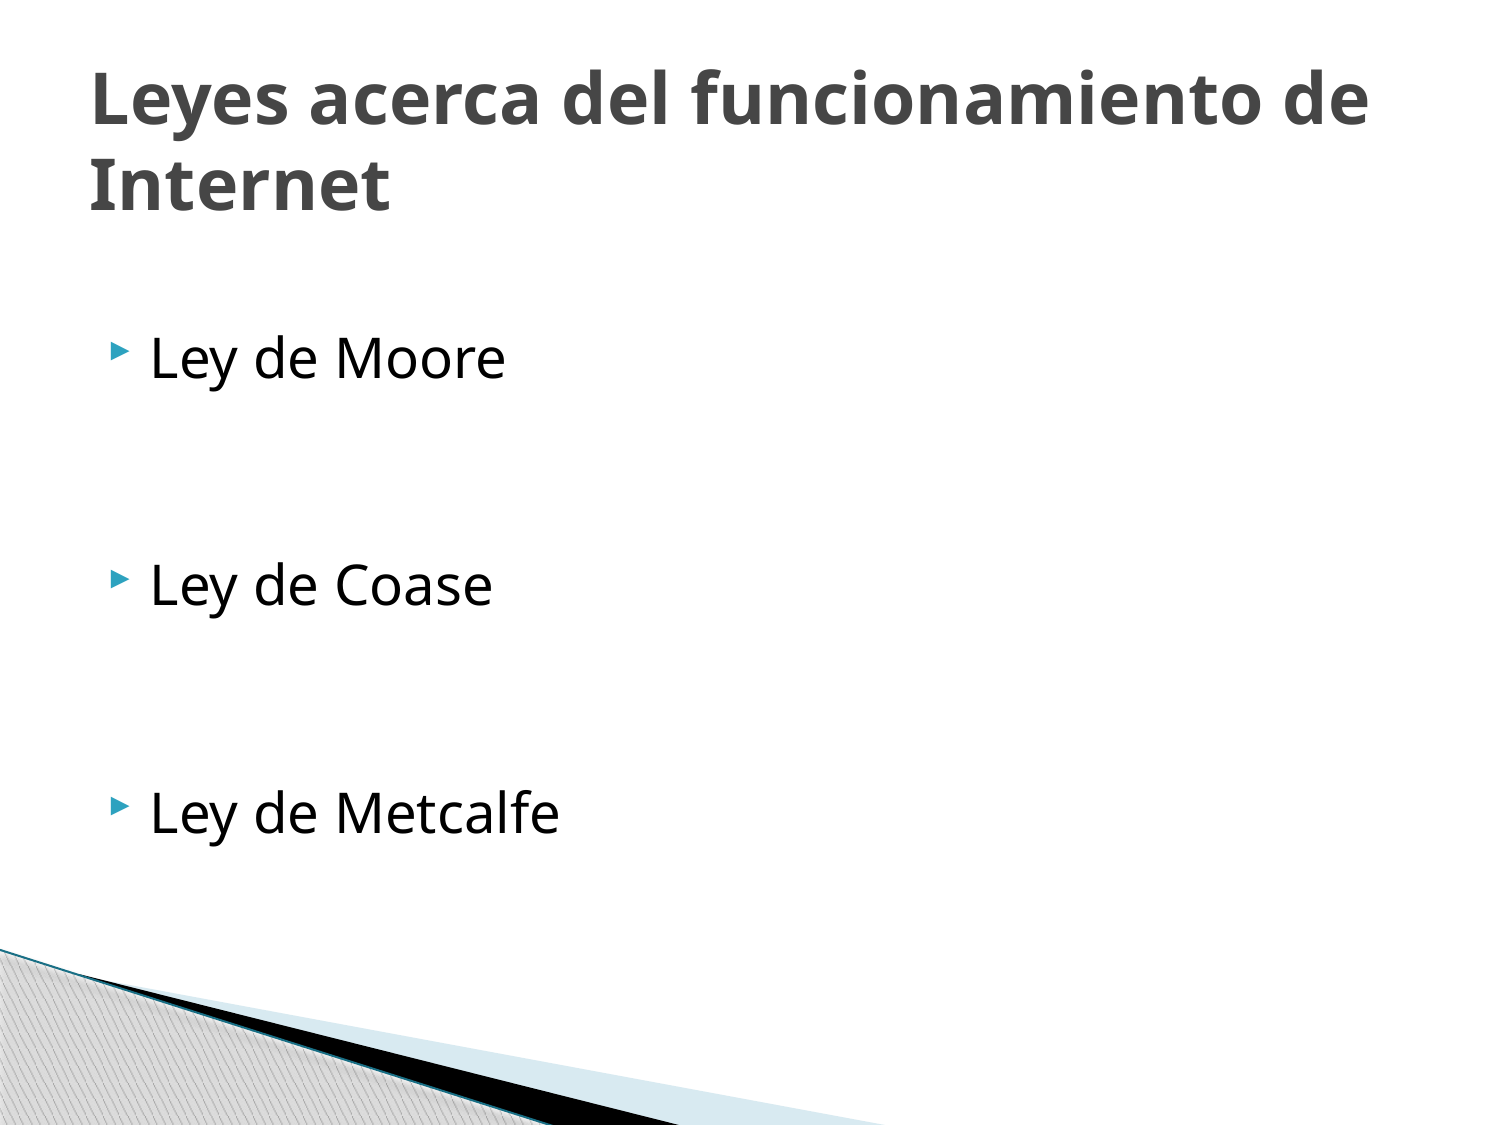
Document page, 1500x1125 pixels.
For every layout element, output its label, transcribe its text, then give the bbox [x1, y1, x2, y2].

title Leyes acerca del funcionamiento de Internet [75, 45, 1425, 233]
list Ley de Moore Ley de Coase Ley de Metcalfe [75, 314, 1425, 986]
